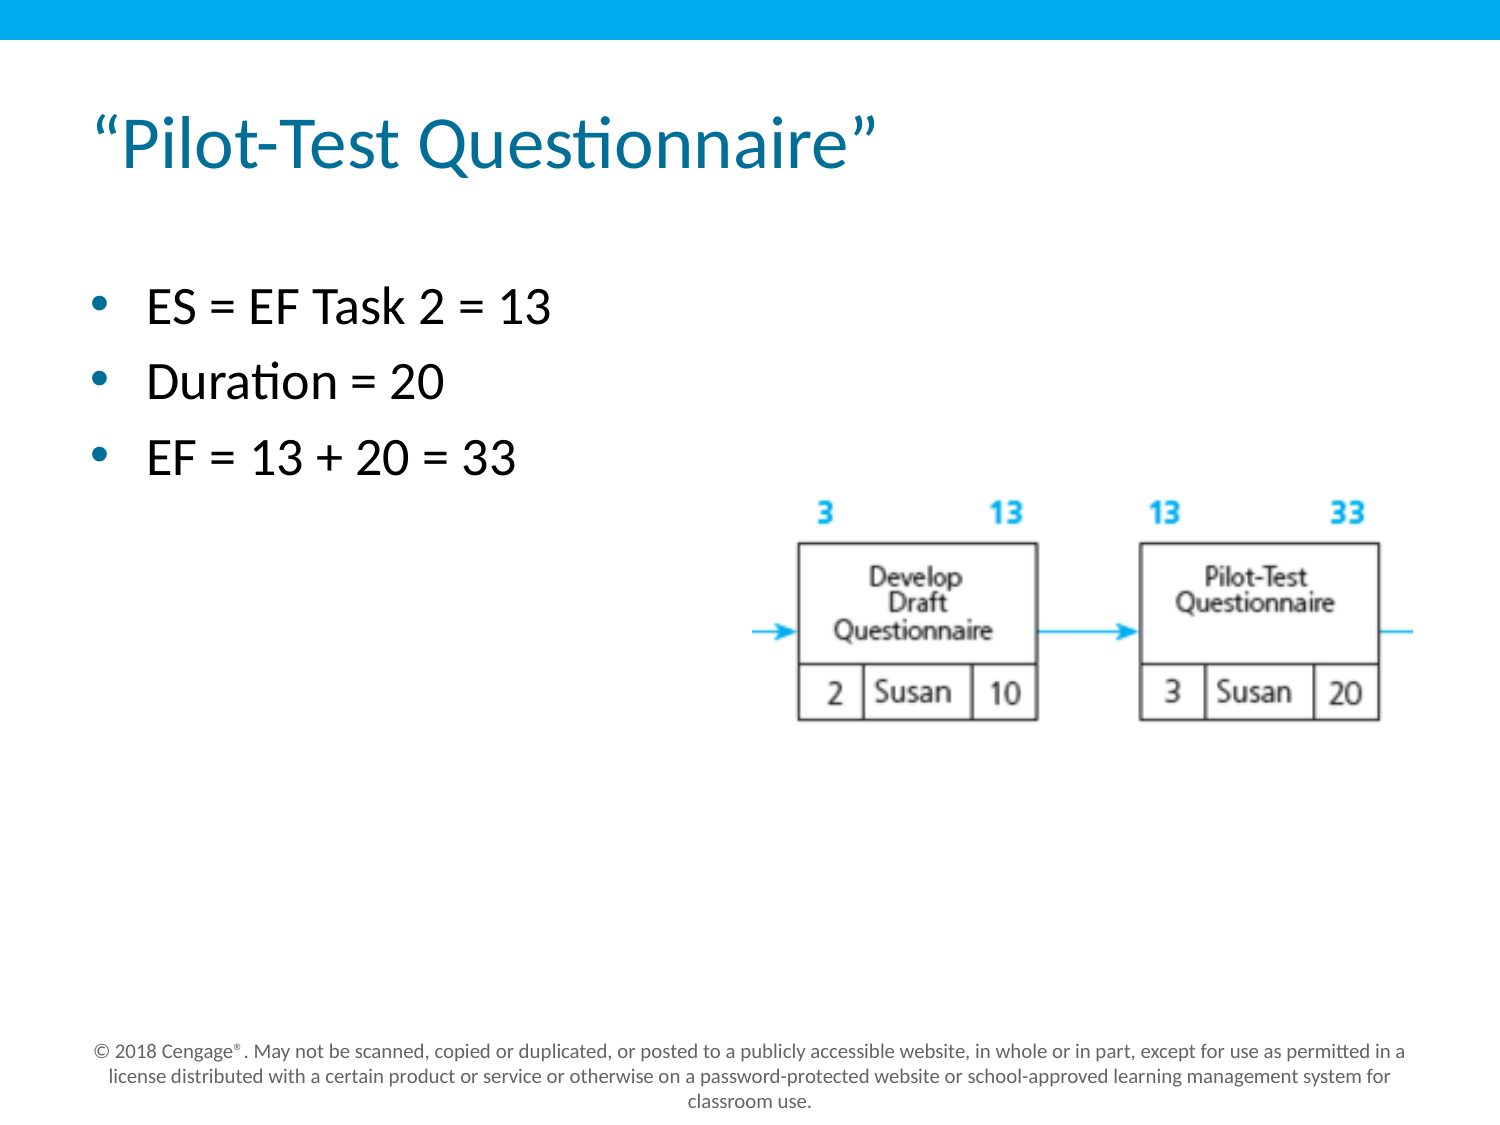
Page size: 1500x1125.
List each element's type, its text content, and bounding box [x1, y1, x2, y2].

title “Pilot-Test Questionnaire” [75, 45, 1425, 233]
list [752, 362, 1413, 891]
list ES = EF Task 2 = 13 Duration = 20 EF = 13 + 20 = 33 [75, 262, 738, 1005]
